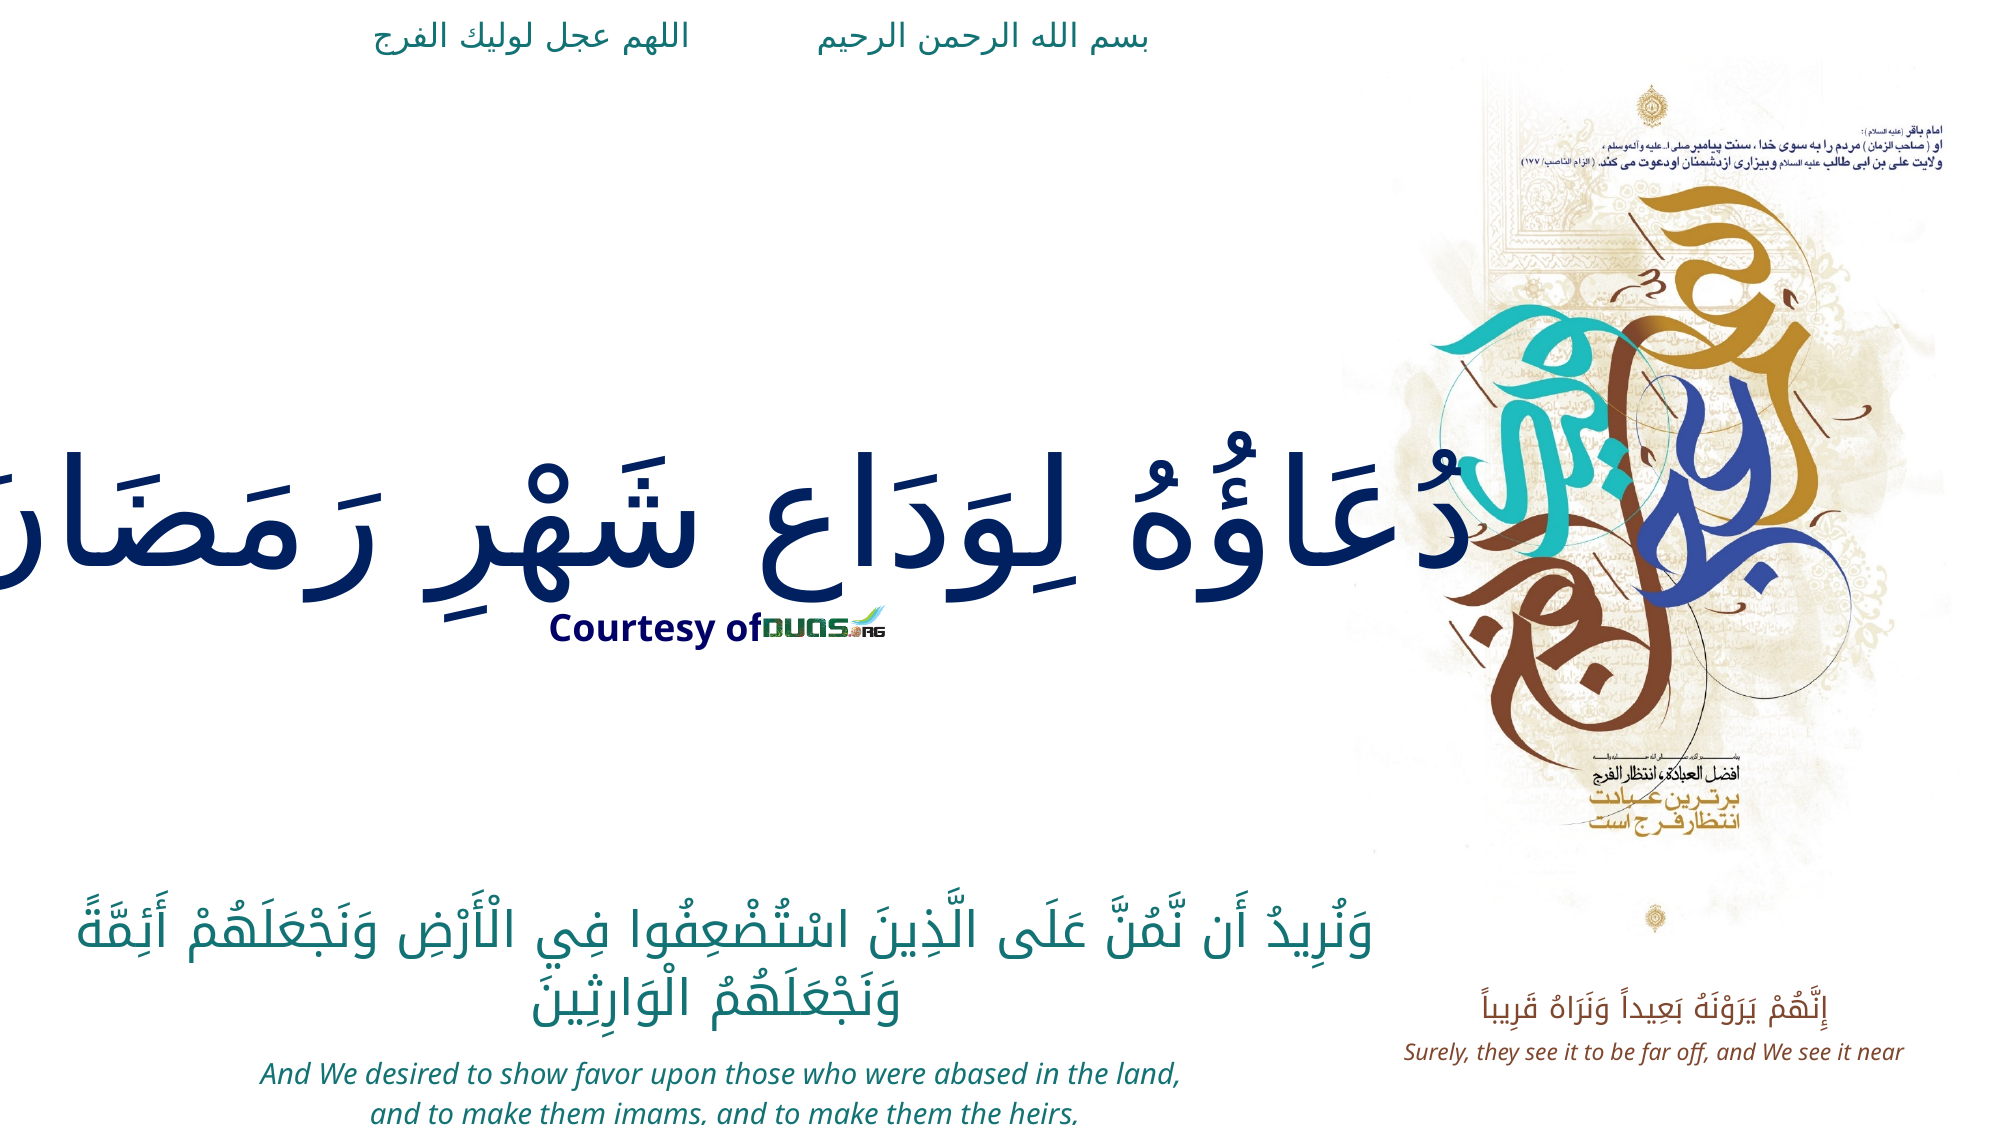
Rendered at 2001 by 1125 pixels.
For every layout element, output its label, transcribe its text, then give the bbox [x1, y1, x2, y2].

text_box إِنَّهُمْ يَرَوْنَهُ بَعِيداً وَنَرَاهُ قَرِيباً Surely, they see it to be far off, and We see it near [1366, 964, 1943, 1073]
text_box بسم الله الرحمن الرحيم اللهم عجل لوليك الفرج [357, 7, 1166, 62]
picture [1342, 54, 1967, 938]
text_box وَنُرِيدُ أَن نَّمُنَّ عَلَى الَّذِينَ اسْتُضْعِفُوا فِي الْأَرْضِ وَنَجْعَلَهُمْ أَئِمَّةً وَنَجْعَلَهُمُ الْوَارِثِينَ ‎And We desired to show favor upon those who were abased in the land, and to make them imams, and to make them the heirs, (Surah Qasas: 5) [33, 881, 1417, 1125]
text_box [477, 596, 906, 658]
text_box دُعَاؤُهُ لِوَدَاعِ شَهْرِ رَمَضَانَ [0, 408, 1337, 604]
